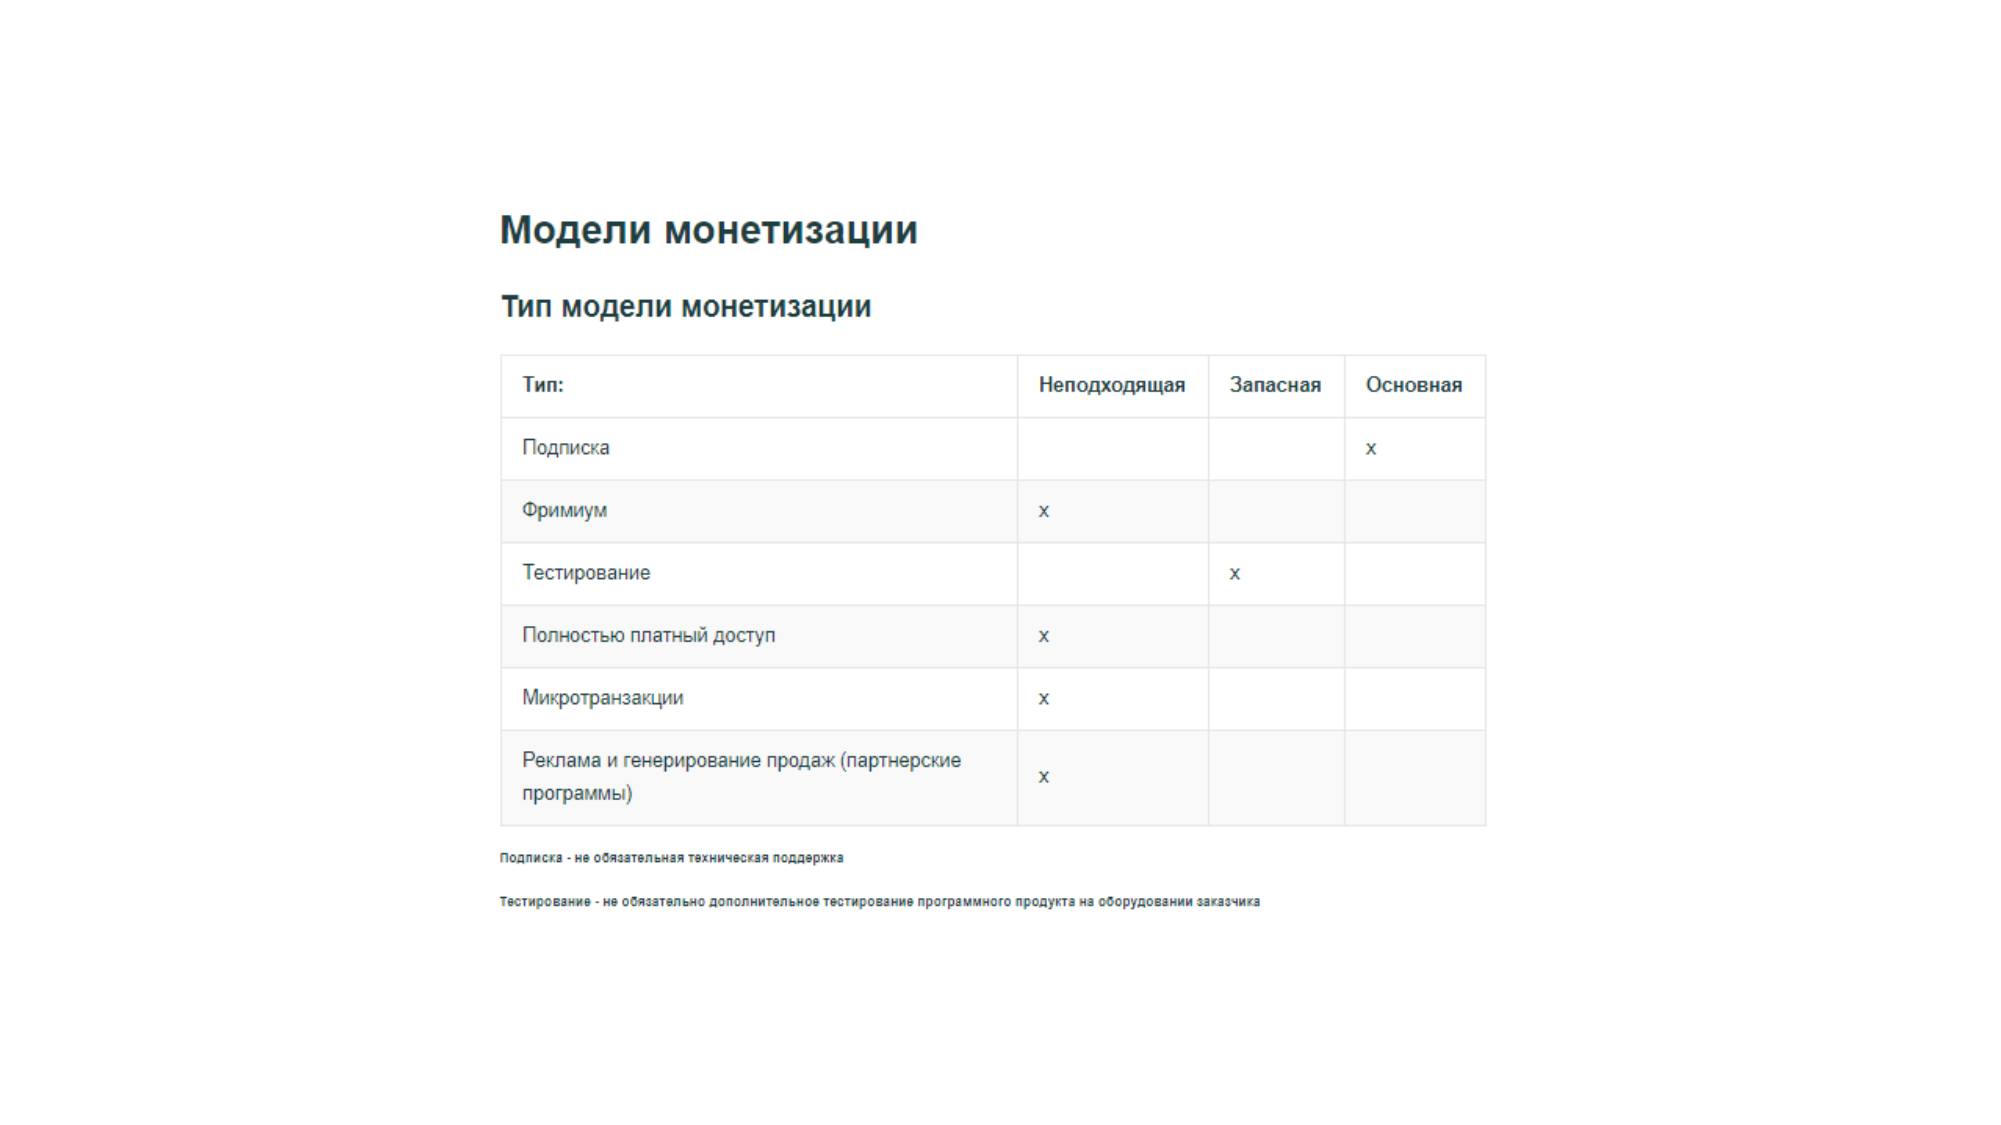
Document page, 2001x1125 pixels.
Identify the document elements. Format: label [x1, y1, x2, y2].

picture [485, 203, 1515, 922]
